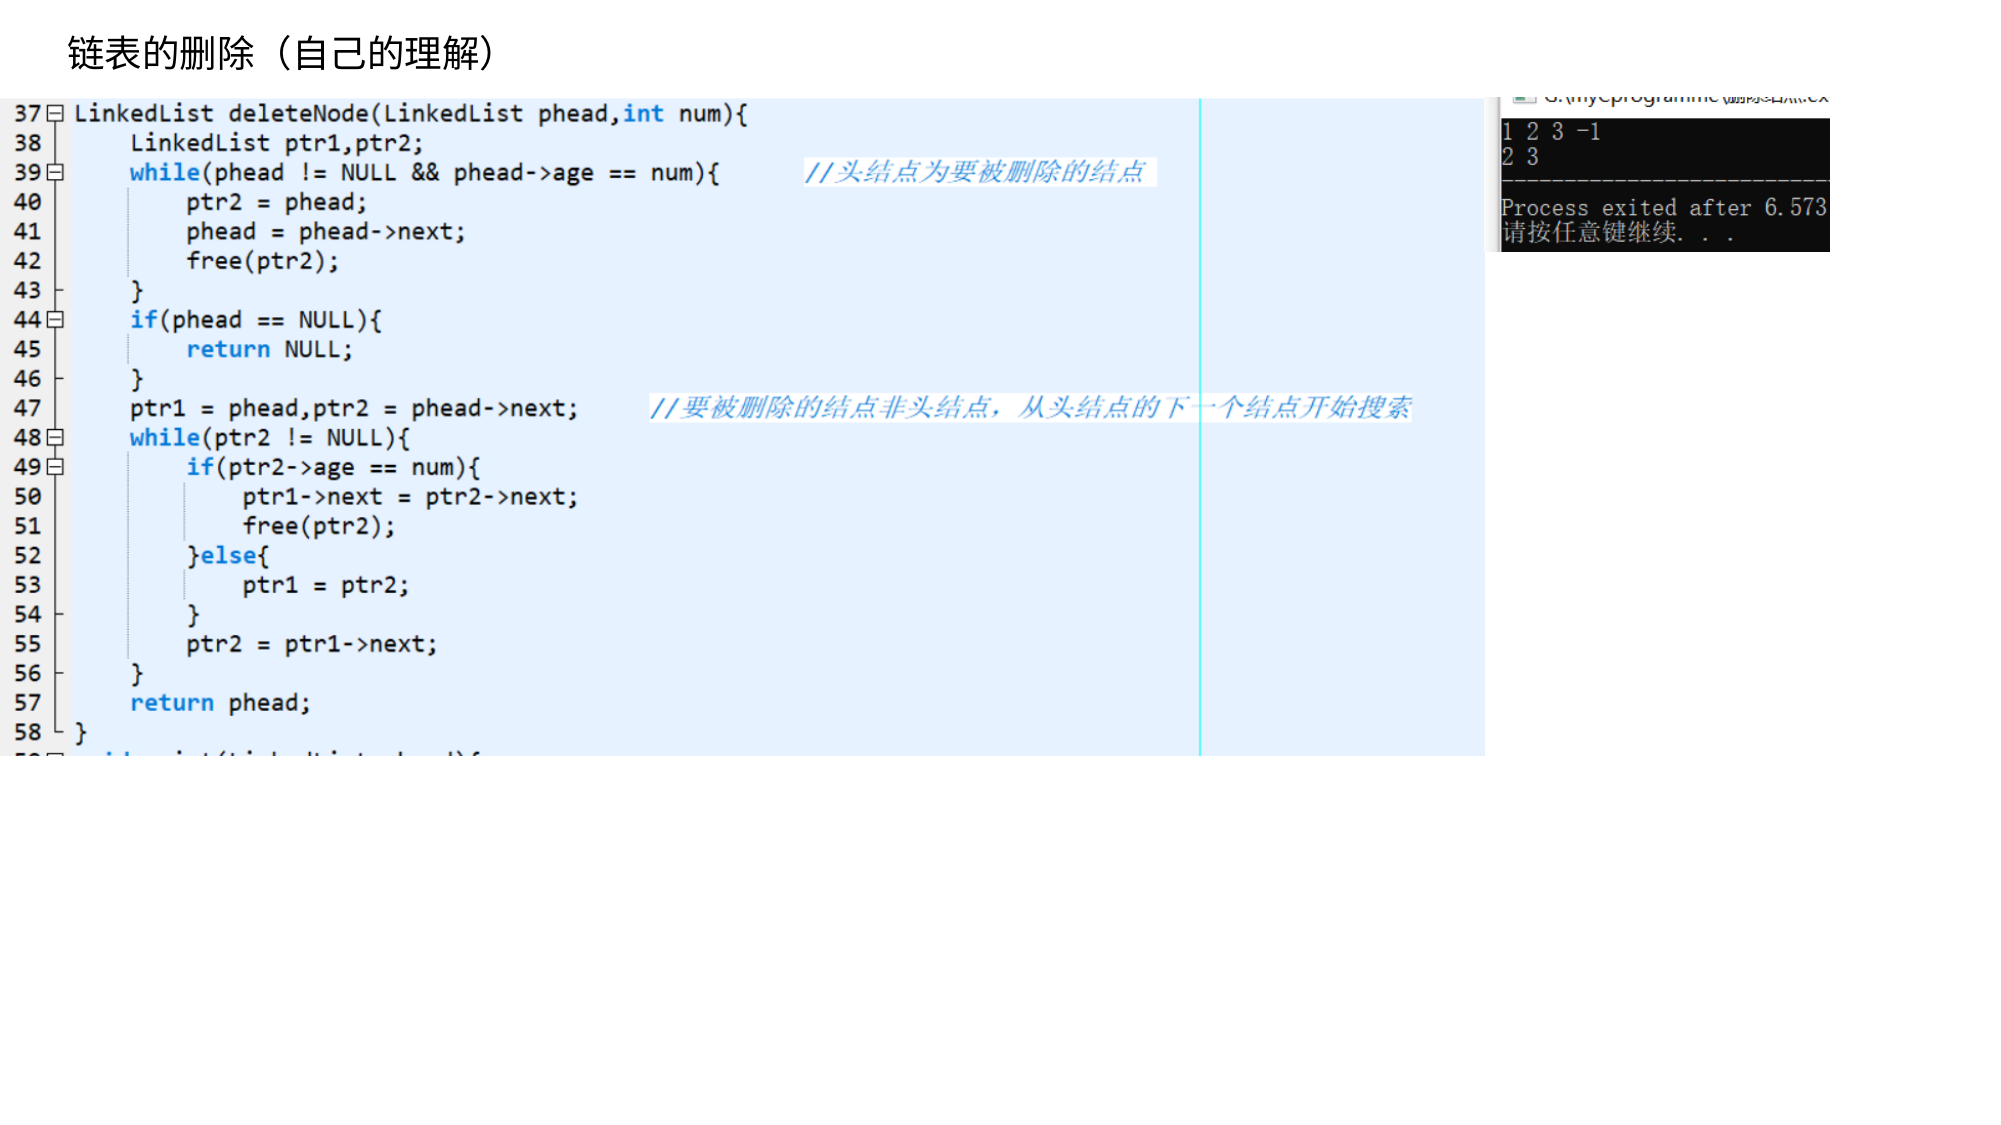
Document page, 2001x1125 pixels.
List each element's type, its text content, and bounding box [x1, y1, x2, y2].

text_box 链表的删除（自己的理解） [52, 22, 554, 83]
picture [0, 97, 1830, 756]
